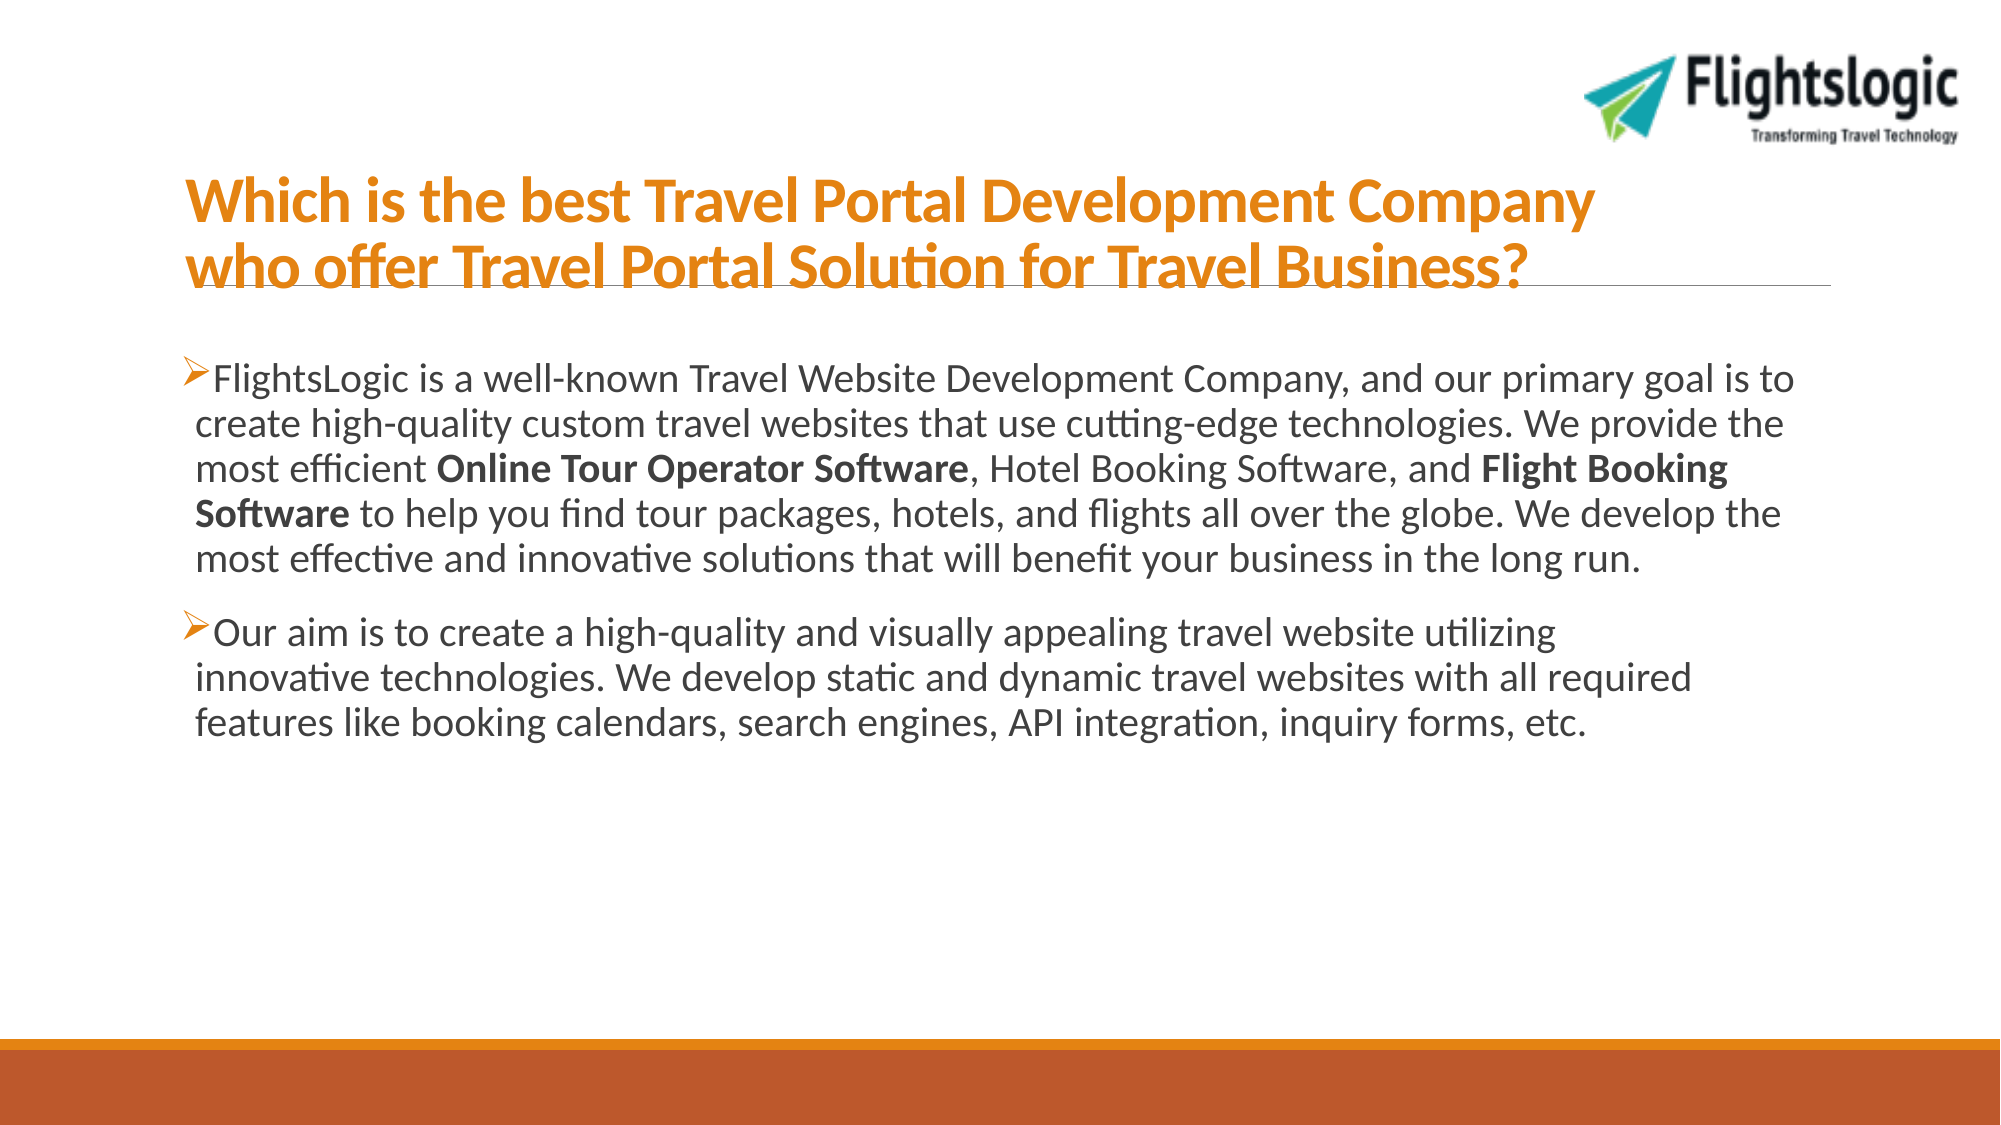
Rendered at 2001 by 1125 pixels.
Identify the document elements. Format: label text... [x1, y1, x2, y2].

title Which is the best Travel Portal Development Company who offer Travel Portal Solution for Travel Business? [170, 152, 1618, 391]
list FlightsLogic is a well-known Travel Website Development Company, and our primary goal is to create high-quality custom travel websites that use cutting-edge technologies. We provide the most efficient Online Tour Operator Software, Hotel Booking Software, and Flight Booking Software to help you find tour packages, hotels, and flights all over the globe. We develop the most effective and innovative solutions that will benefit your business in the long run. Our aim is to create a high-quality and visually appealing travel website utilizing innovative technologies. We develop static and dynamic travel websites with all required features like booking calendars, search engines, API integration, inquiry forms, etc. [180, 348, 1830, 840]
picture [1584, 49, 1962, 150]
